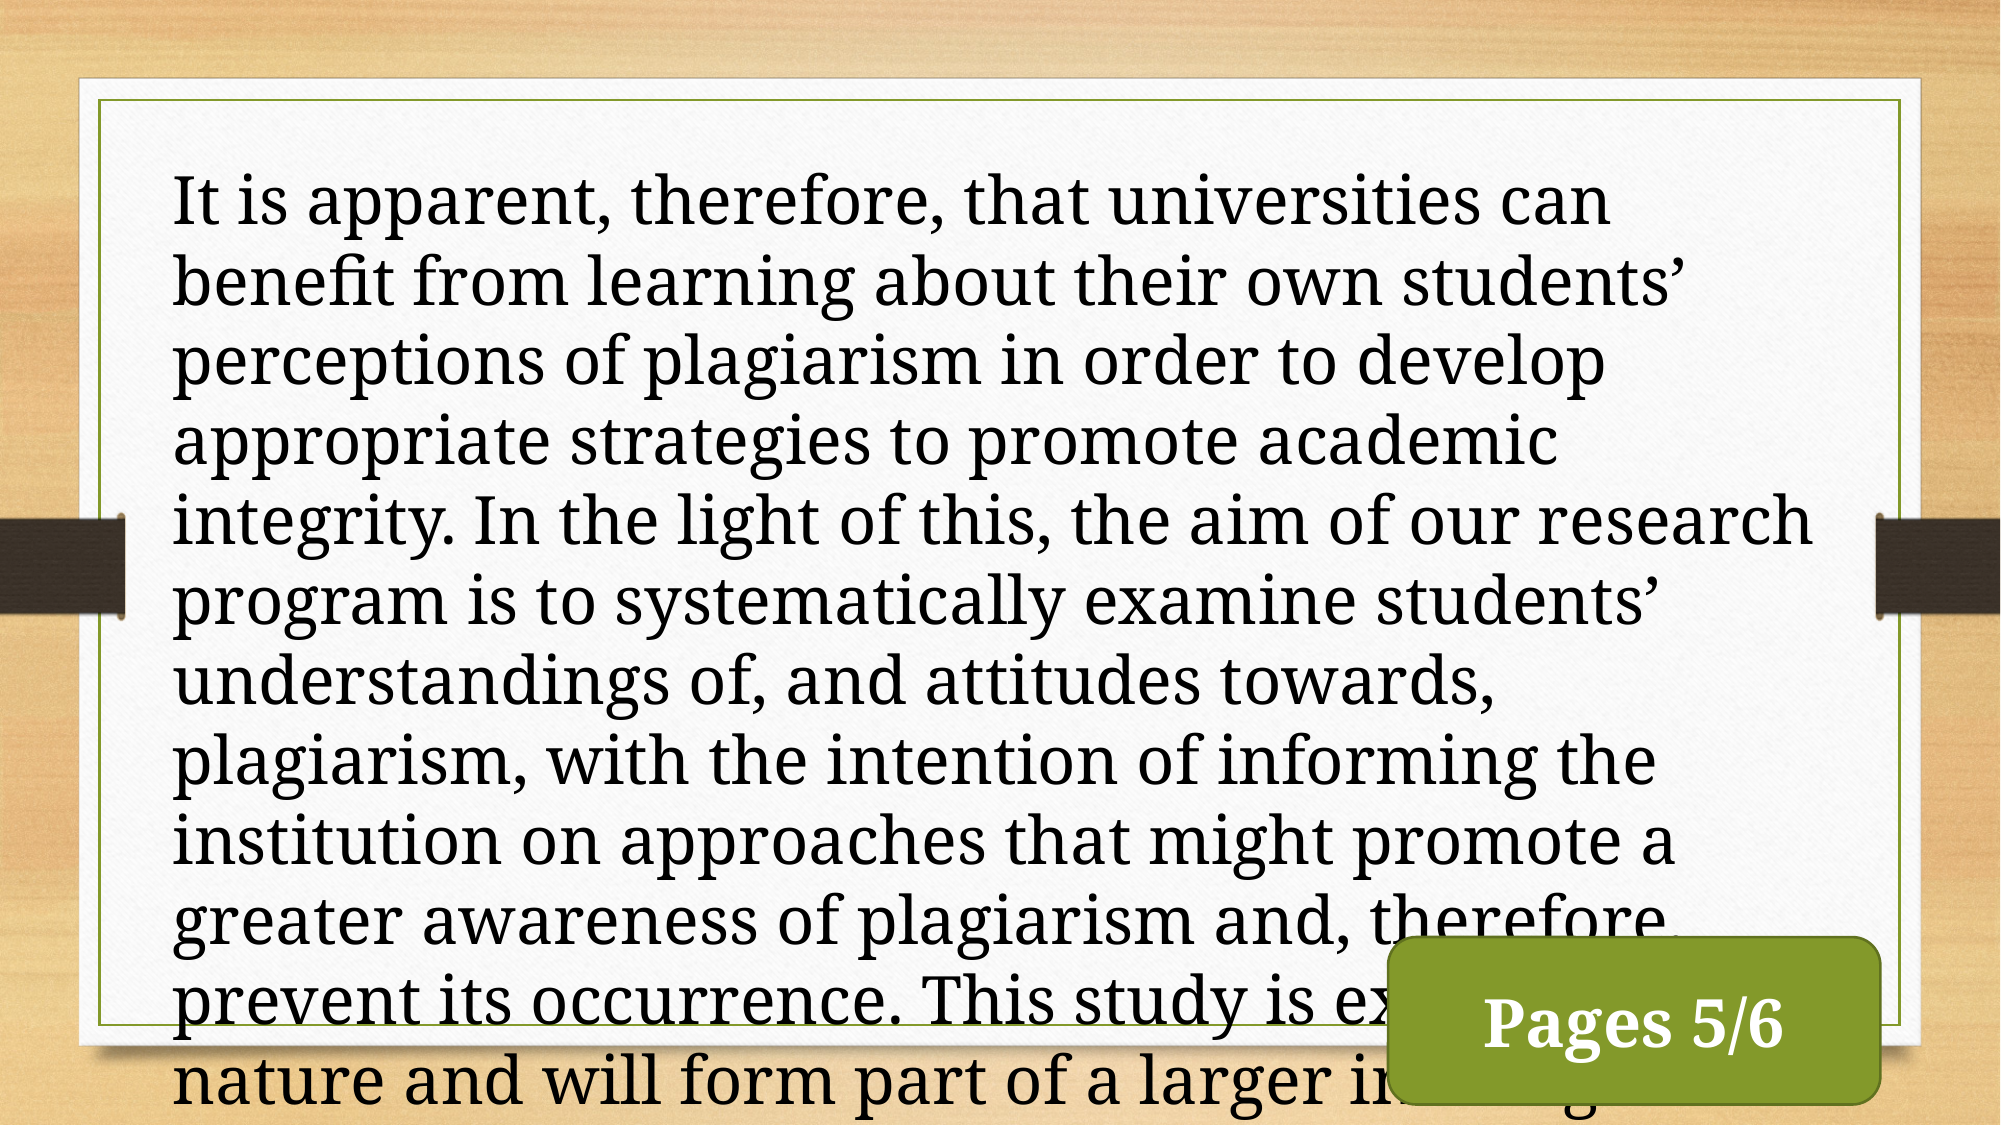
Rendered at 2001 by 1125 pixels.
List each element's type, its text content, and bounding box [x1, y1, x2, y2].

text_box It is apparent, therefore, that universities can benefit from learning about their own students’ perceptions of plagiarism in order to develop appropriate strategies to promote academic integrity. In the light of this, the aim of our research program is to systematically examine students’ understandings of, and attitudes towards, plagiarism, with the intention of informing the institution on approaches that might promote a greater awareness of plagiarism and, therefore, prevent its occurrence. This study is exploratory in nature and will form part of a larger investigation. [158, 150, 1858, 1125]
text_box Pages 5/6 [1386, 935, 1882, 1106]
picture [0, 0, 2001, 1125]
